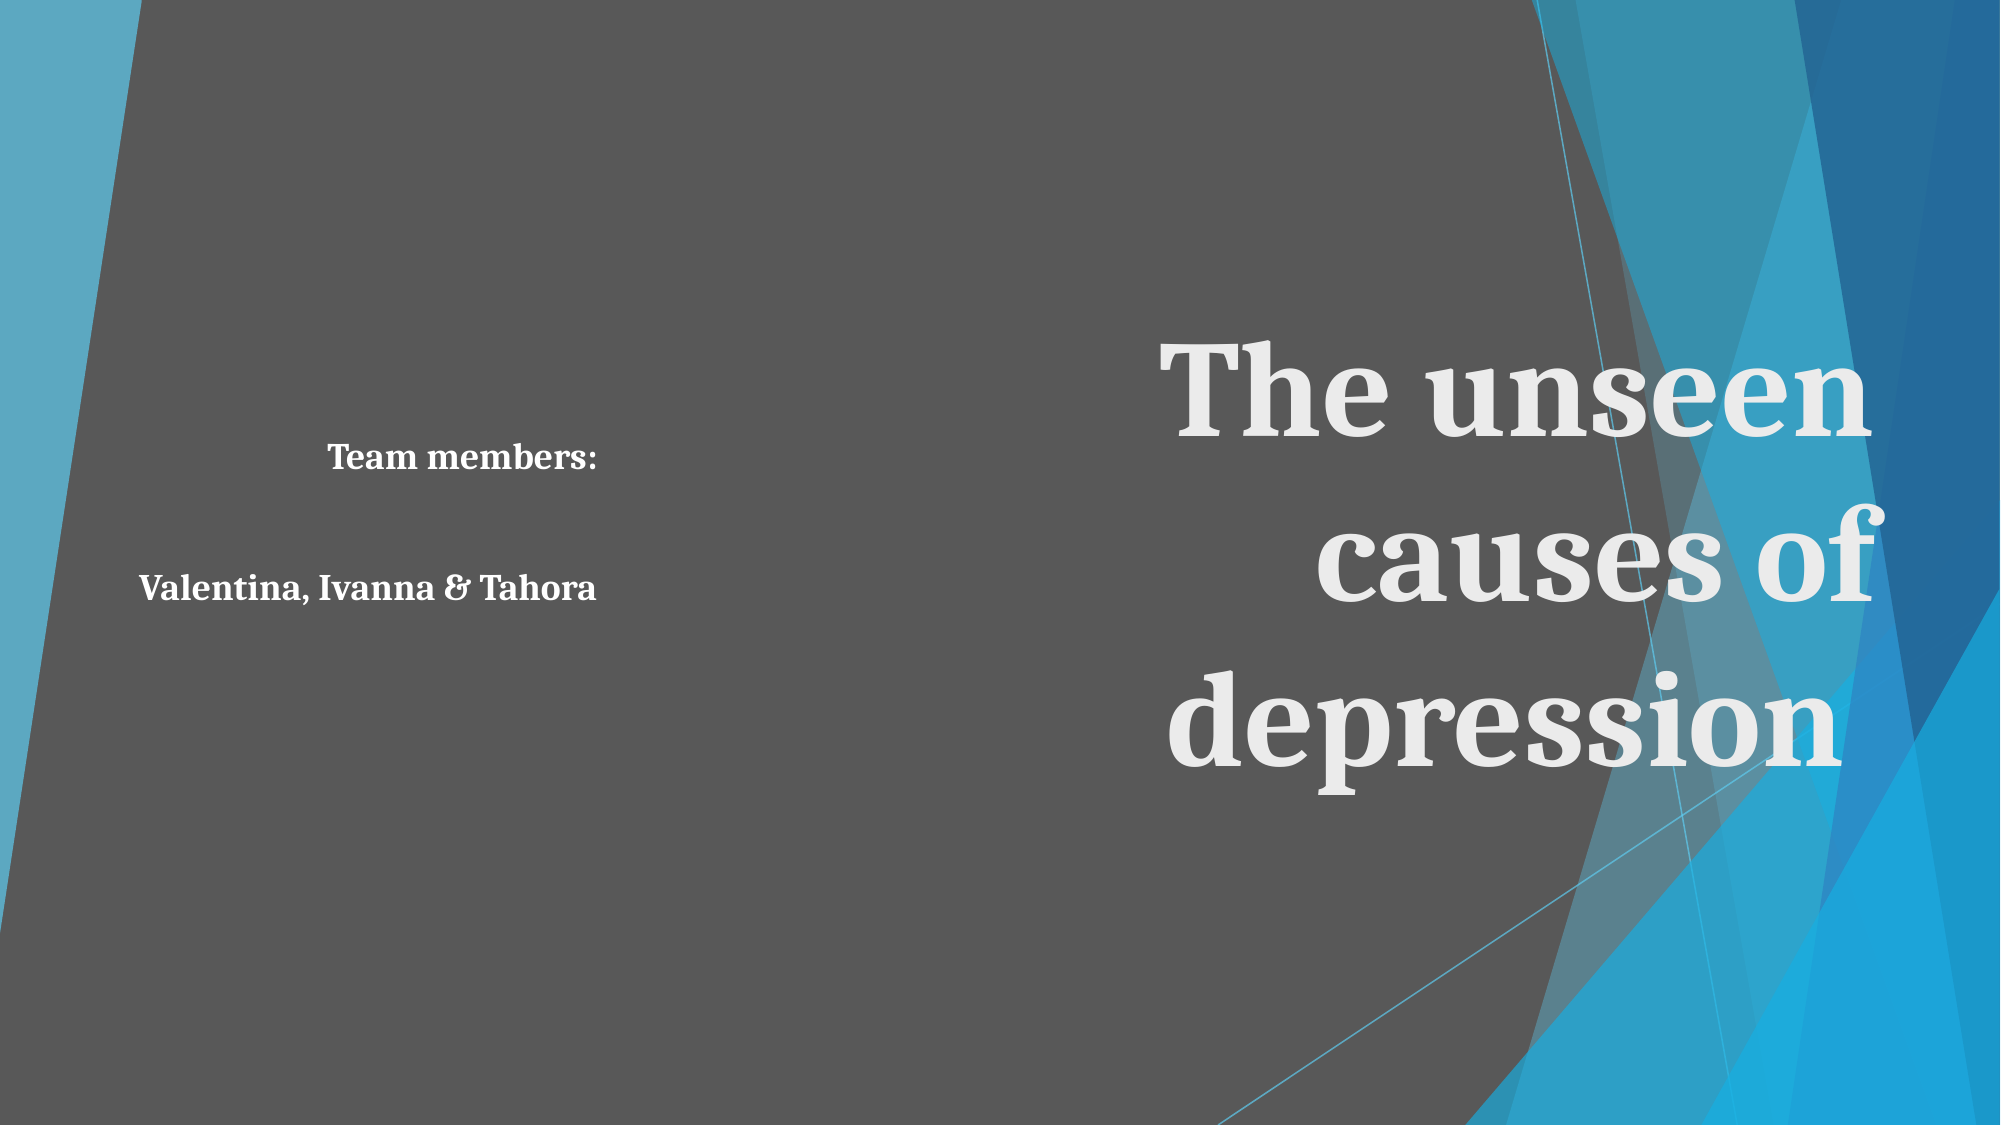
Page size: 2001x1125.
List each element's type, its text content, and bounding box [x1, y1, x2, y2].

subtitle Team members: Valentina, Ivanna & Tahora [69, 105, 613, 935]
title The unseen causes of depression [713, 105, 1890, 935]
